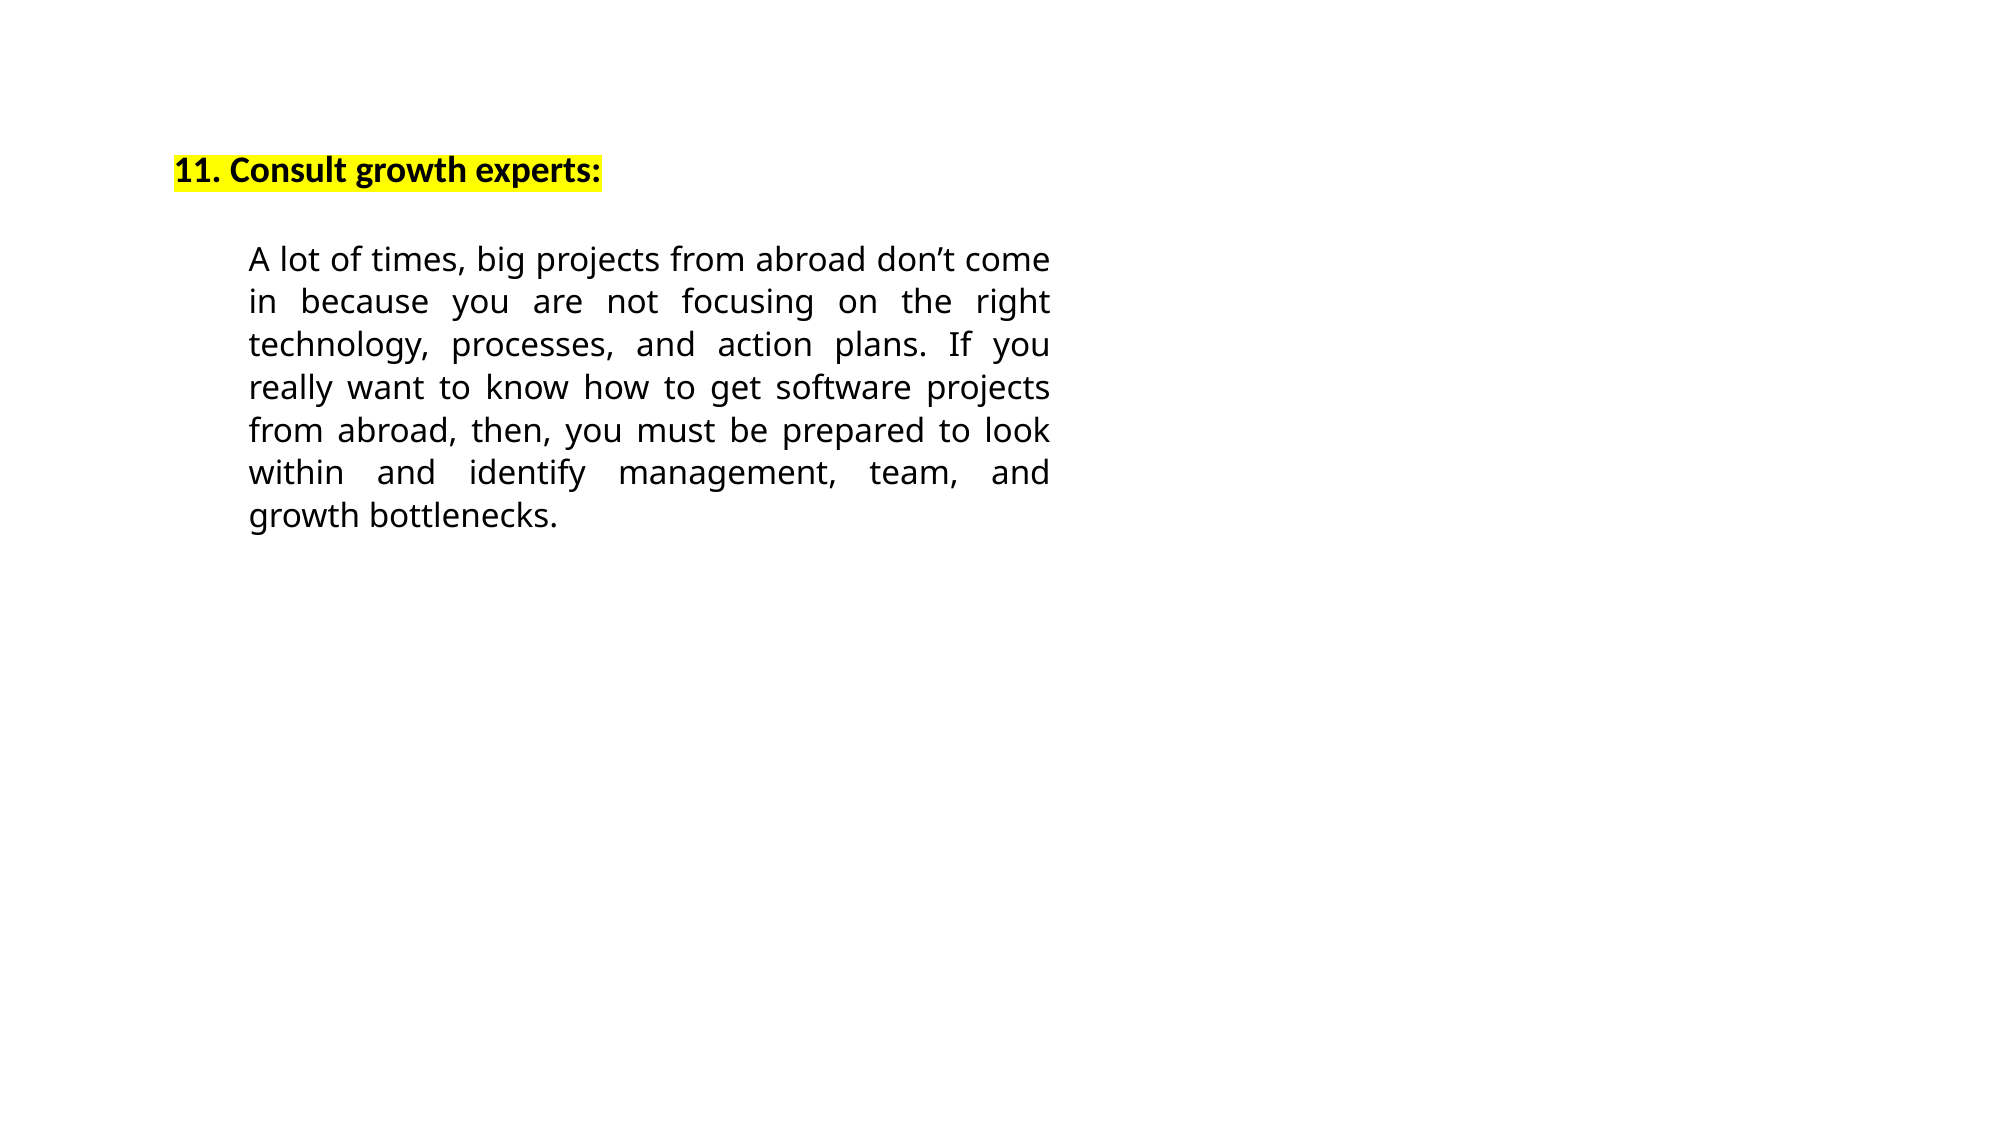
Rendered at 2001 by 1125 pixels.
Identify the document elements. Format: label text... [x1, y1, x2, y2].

text_box 11. Consult growth experts: A lot of times, big projects from abroad don’t come in because you are not focusing on the right technology, processes, and action plans. If you really want to know how to get software projects from abroad, then, you must be prepared to look within and identify management, team, and growth bottlenecks. [158, 134, 1067, 542]
